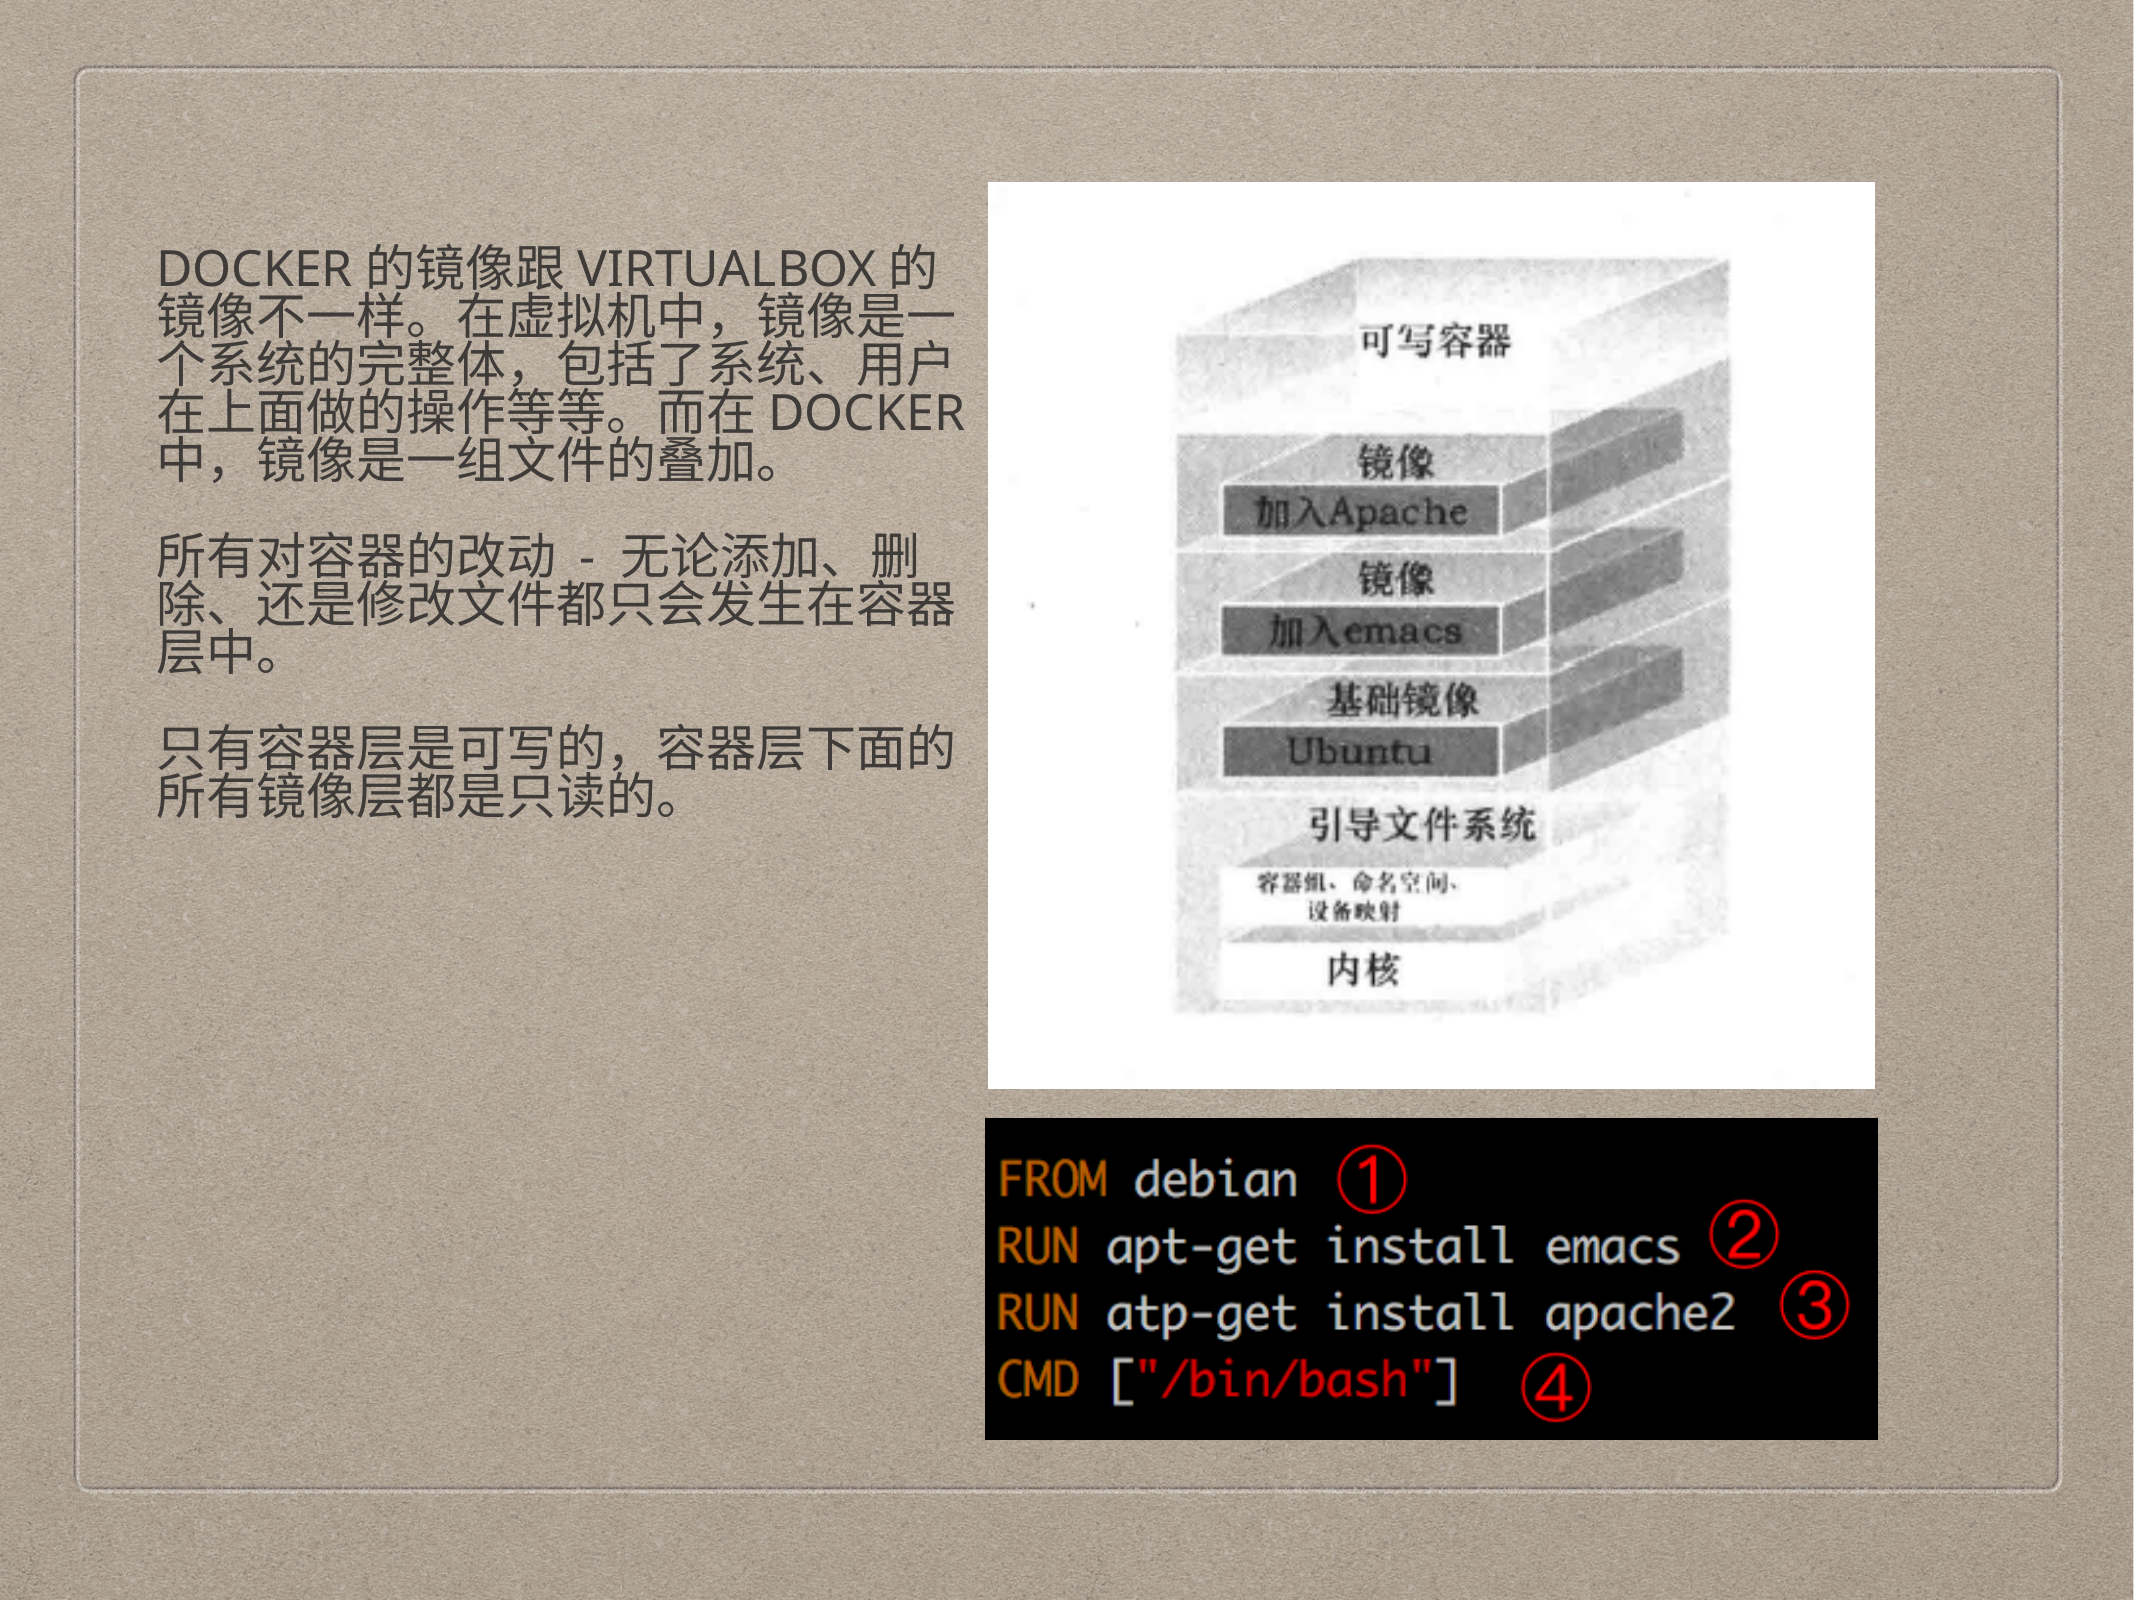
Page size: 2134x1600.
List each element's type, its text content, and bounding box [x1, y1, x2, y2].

picture [0, 0, 2134, 1600]
list DOCKER的镜像跟VIRTUALBOX的镜像不一样。在虚拟机中，镜像是一个系统的完整体，包括了系统、用户在上面做的操作等等。而在DOCKER中，镜像是一组文件的叠加。 所有对容器的改动 - 无论添加、删除、还是修改文件都只会发生在容器层中。 只有容器层是可写的，容器层下面的所有镜像层都是只读的。 [147, 239, 982, 1430]
